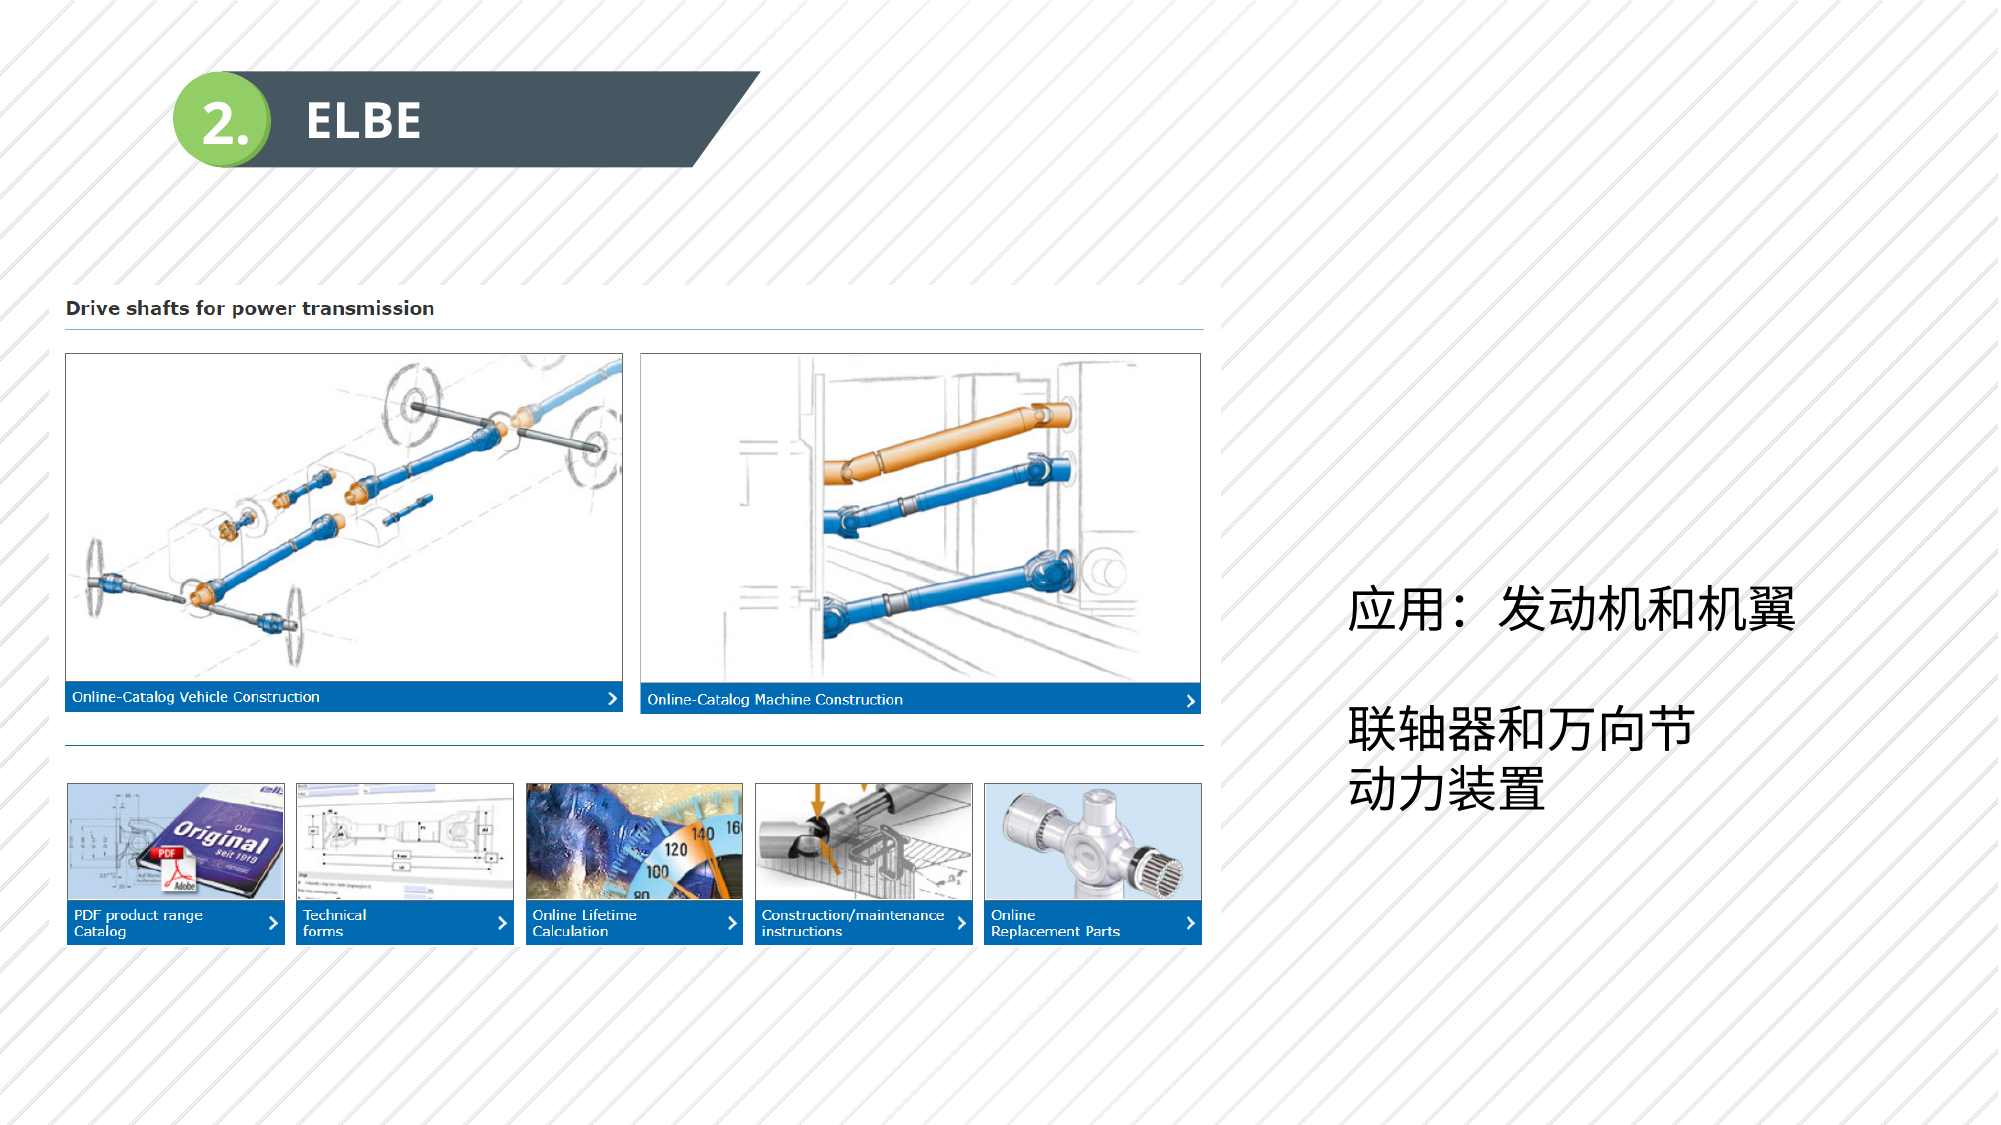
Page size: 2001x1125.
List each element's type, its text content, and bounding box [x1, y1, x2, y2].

text_box 应用：发动机和机翼 联轴器和万向节 动力装置 [1332, 570, 1882, 825]
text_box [173, 71, 761, 168]
picture [0, 0, 1998, 1125]
